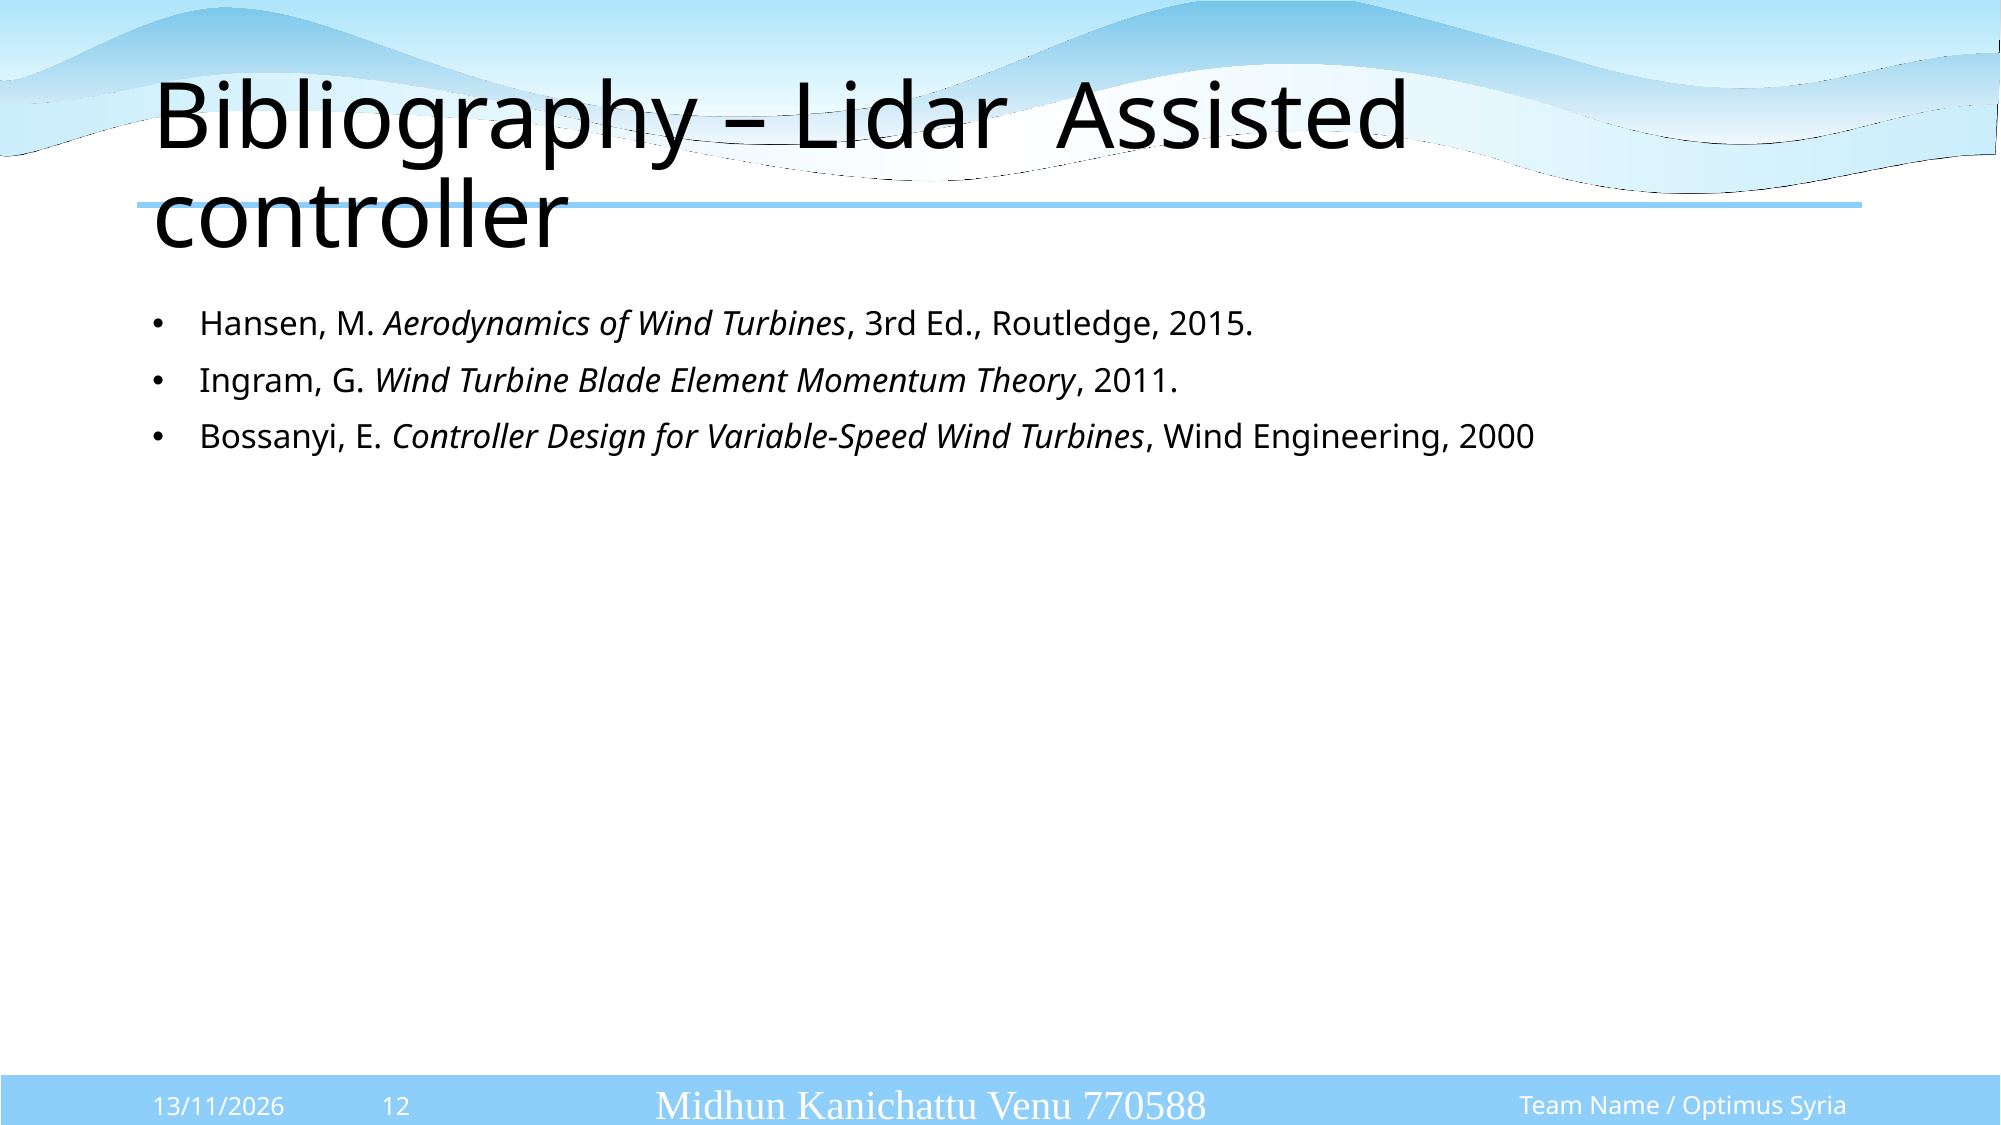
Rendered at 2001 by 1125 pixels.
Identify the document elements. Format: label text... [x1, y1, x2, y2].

footer Team Name / Optimus Syria [1391, 1076, 1863, 1125]
list Hansen, M. Aerodynamics of Wind Turbines, 3rd Ed., Routledge, 2015. Ingram, G. Wind Turbine Blade Element Momentum Theory, 2011. Bossanyi, E. Controller Design for Variable-Speed Wind Turbines, Wind Engineering, 2000 [137, 299, 1863, 1014]
list Midhun Kanichattu Venu 770588 [472, 1076, 1391, 1125]
title Bibliography – Lidar Assisted controller [137, 59, 1863, 278]
slide_number 12 [319, 1077, 472, 1125]
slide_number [137, 1077, 319, 1125]
